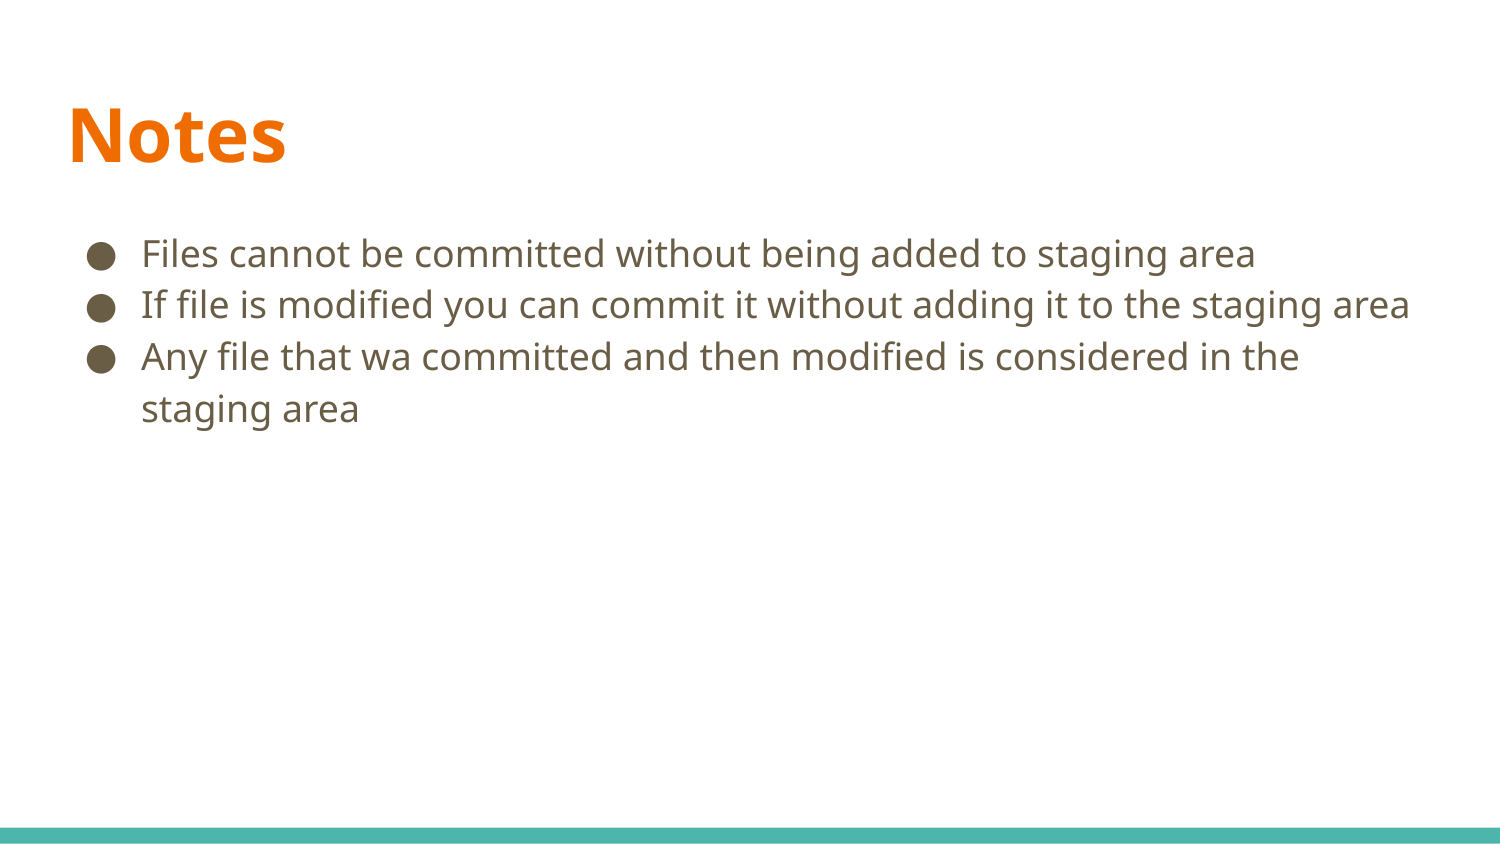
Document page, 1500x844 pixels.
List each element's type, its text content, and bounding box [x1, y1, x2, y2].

title Notes [51, 72, 1449, 189]
list Files cannot be committed without being added to staging area If file is modified you can commit it without adding it to the staging area Any file that wa committed and then modified is considered in the staging area [51, 207, 1449, 750]
